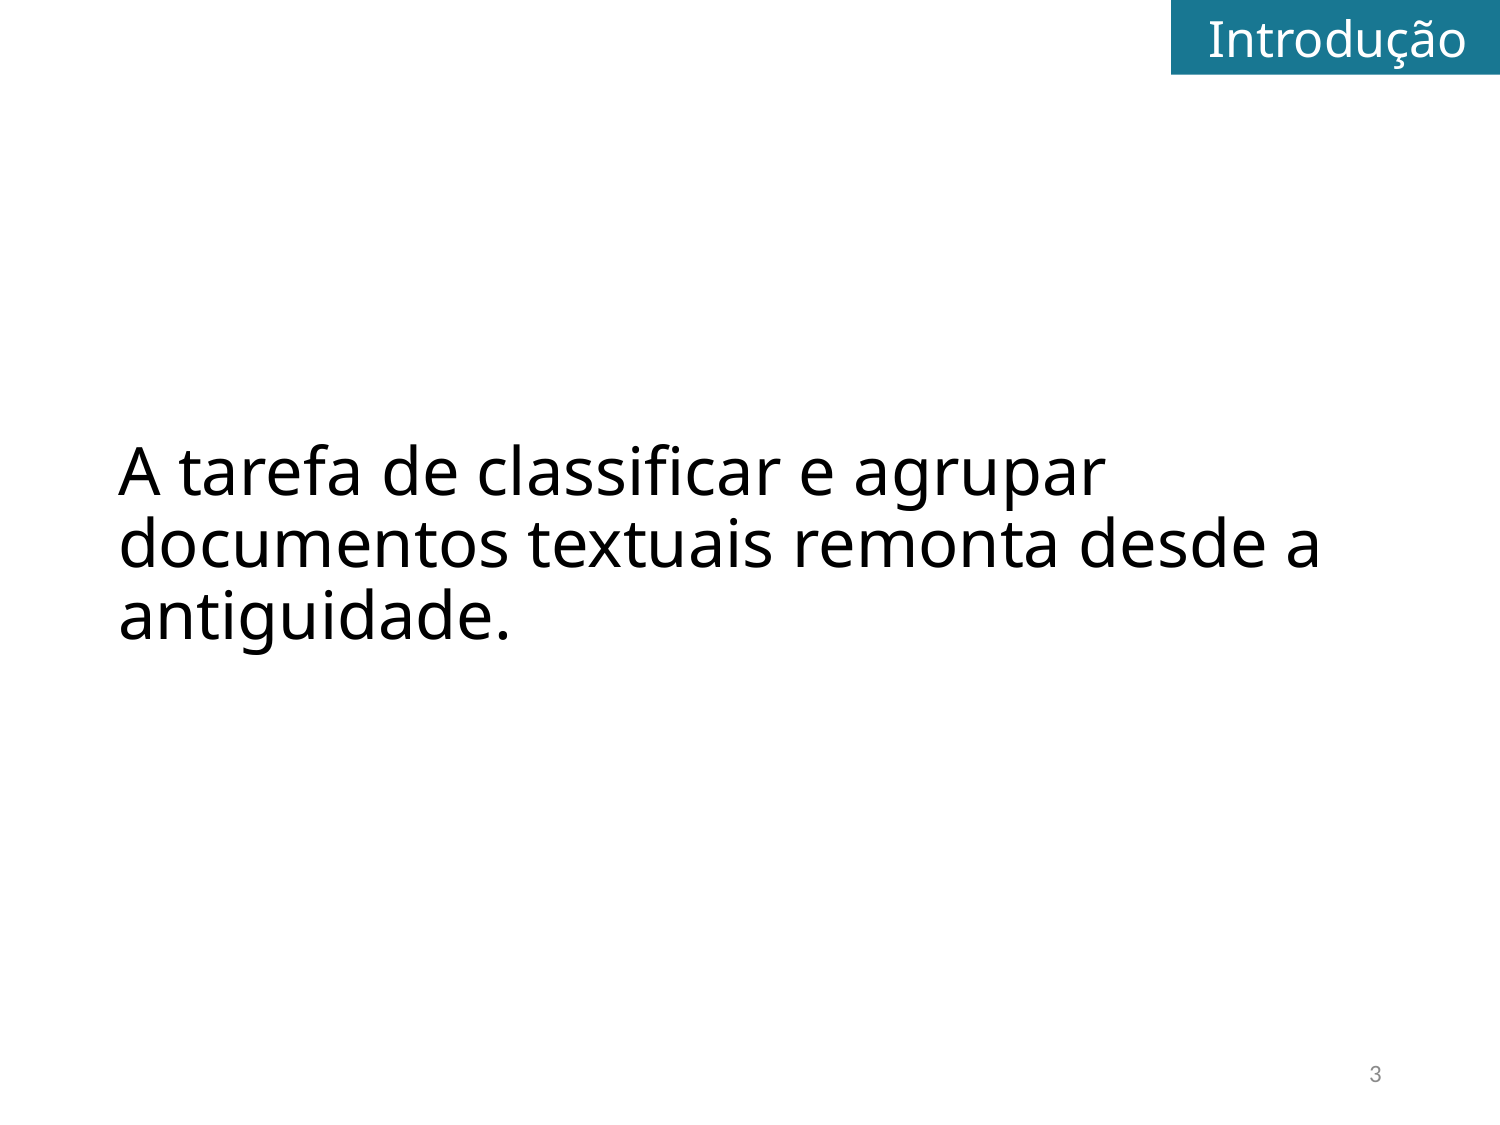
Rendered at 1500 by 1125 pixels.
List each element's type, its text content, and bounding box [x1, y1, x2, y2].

text_box Introdução [1171, 0, 1500, 75]
slide_number 3 [1059, 1042, 1397, 1103]
list A tarefa de classificar e agrupar documentos textuais remonta desde a antiguidade. [103, 430, 1397, 694]
